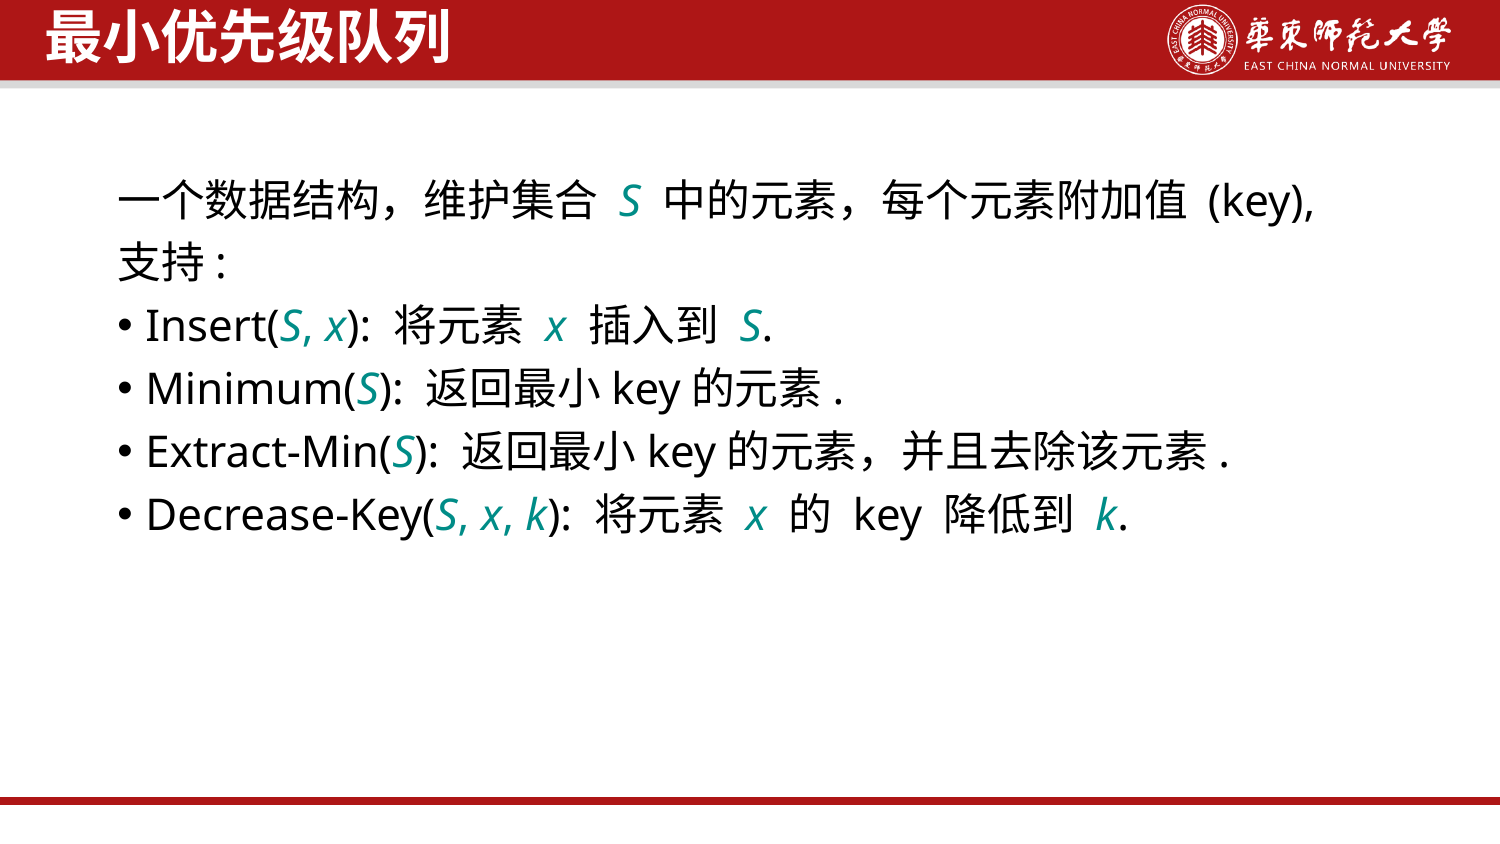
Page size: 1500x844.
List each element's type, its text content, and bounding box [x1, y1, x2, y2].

text_box 最小优先级队列 [32, 2, 1179, 91]
picture [1113, 0, 1500, 165]
